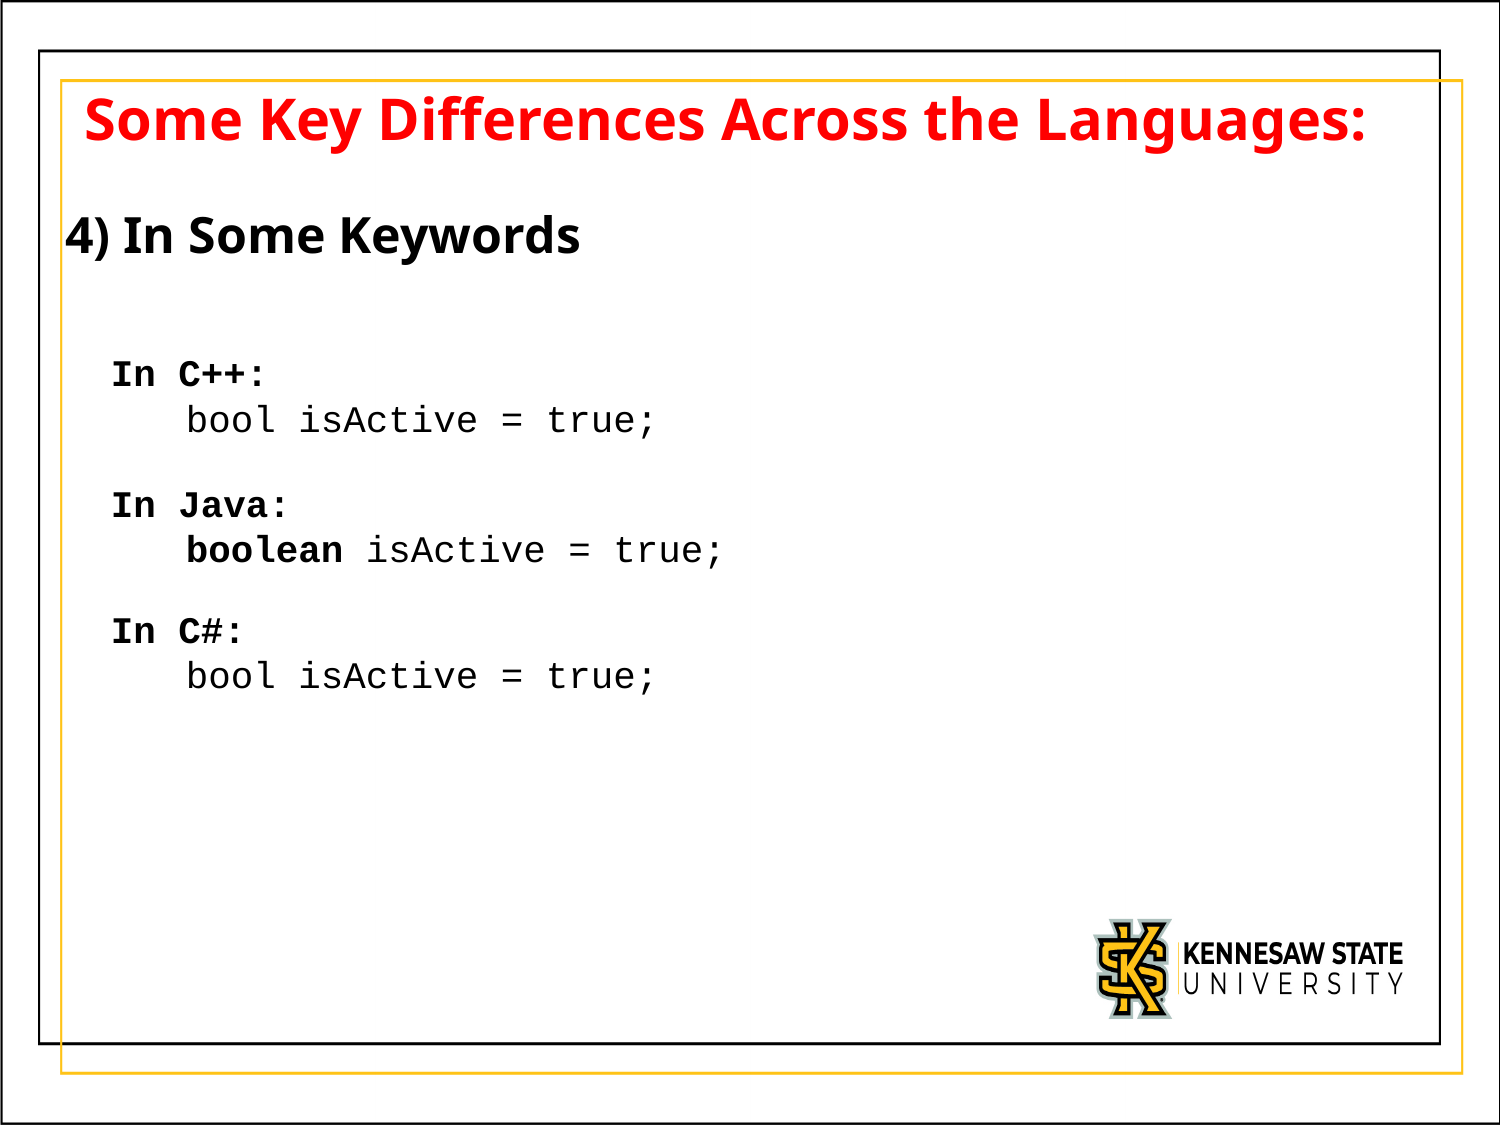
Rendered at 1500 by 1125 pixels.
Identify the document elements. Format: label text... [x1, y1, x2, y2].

picture [0, 0, 1500, 1125]
text_box 4) In Some Keywords [50, 200, 1373, 275]
title Some Key Differences Across the Languages: [50, 77, 1403, 166]
text_box In C++: bool isActive = true; In Java: boolean isActive = true; In C#: bool isActive = true; [95, 275, 1373, 777]
